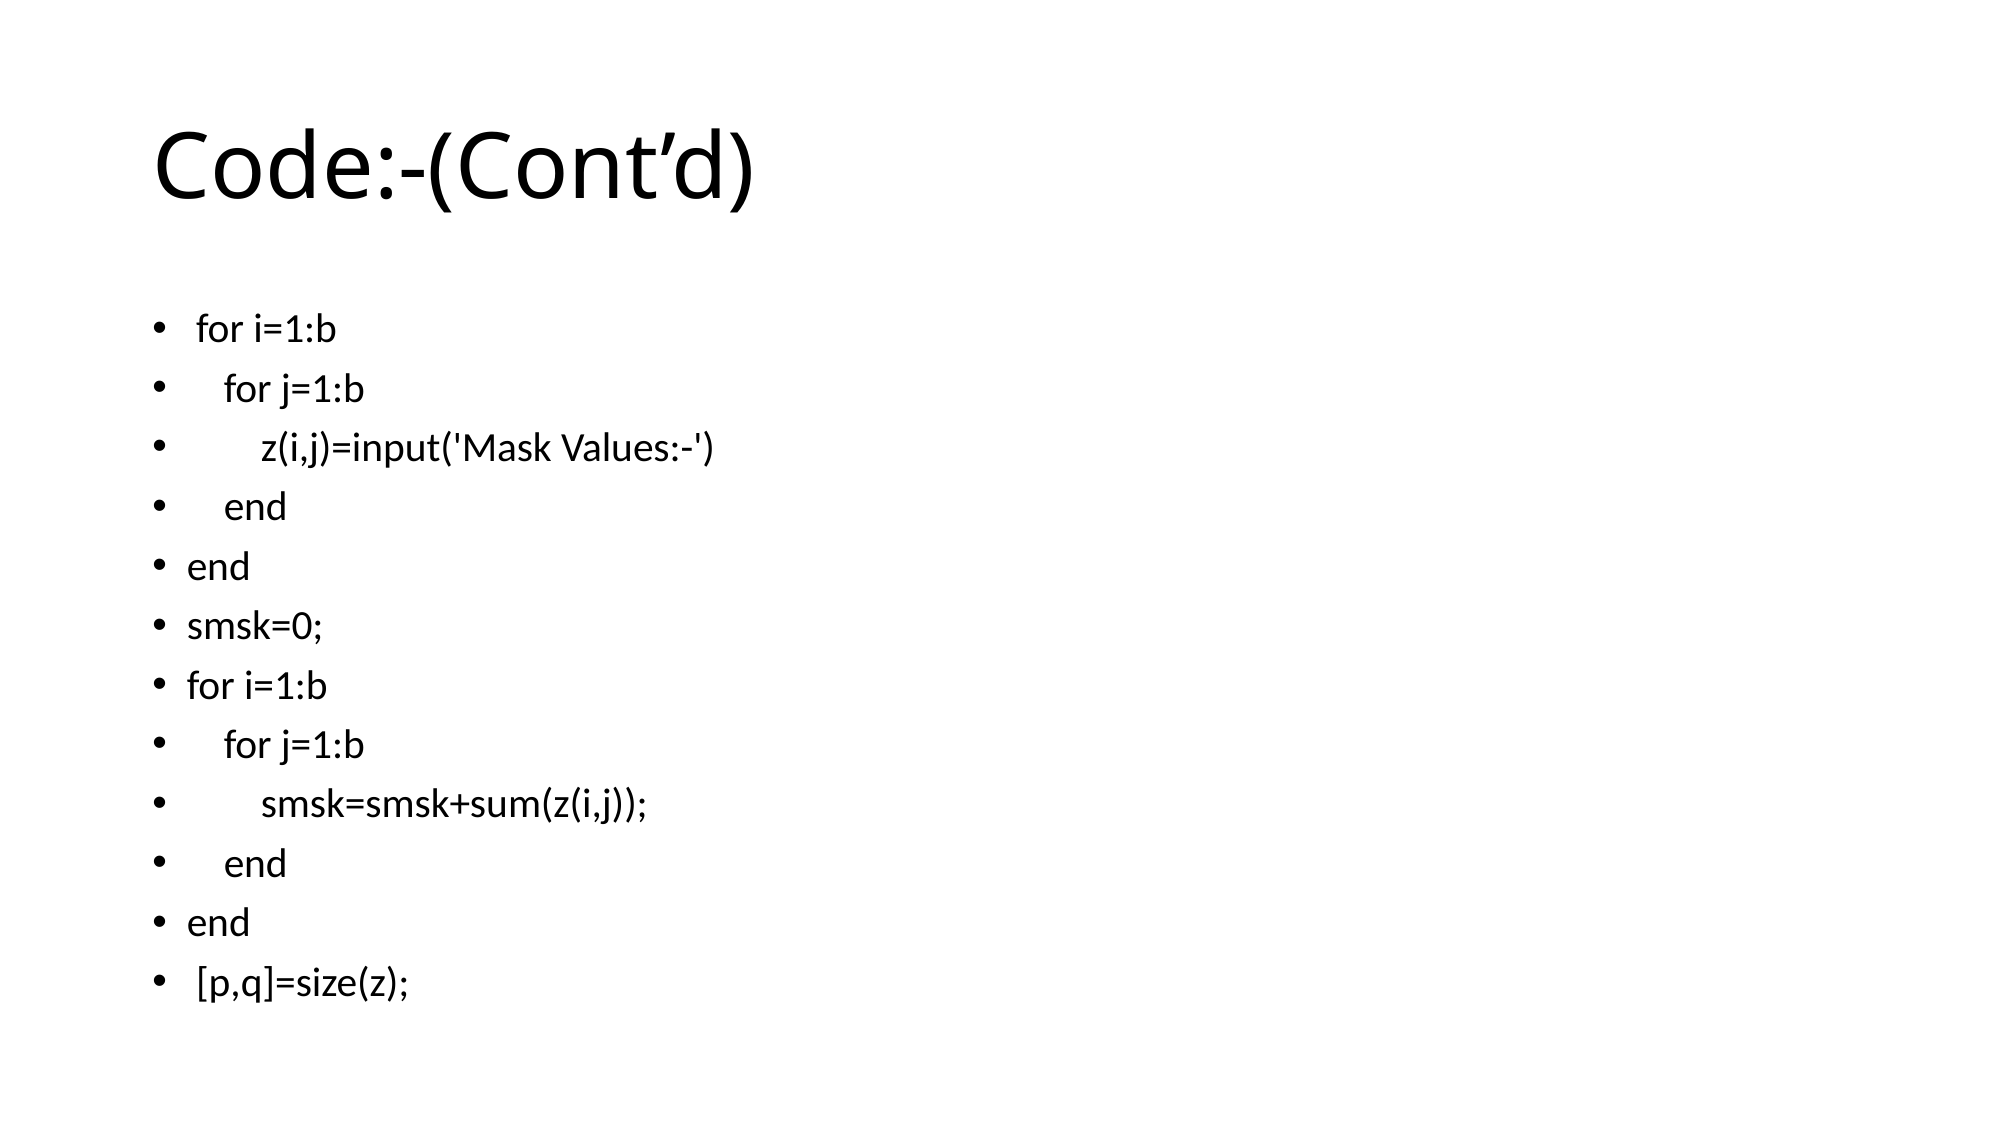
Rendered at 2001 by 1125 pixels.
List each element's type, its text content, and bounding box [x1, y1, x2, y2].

title Code:-(Cont’d) [137, 59, 1863, 278]
list for i=1:b for j=1:b z(i,j)=input('Mask Values:-') end end smsk=0; for i=1:b for j=1:b smsk=smsk+sum(z(i,j)); end end [p,q]=size(z); [137, 299, 1863, 1014]
